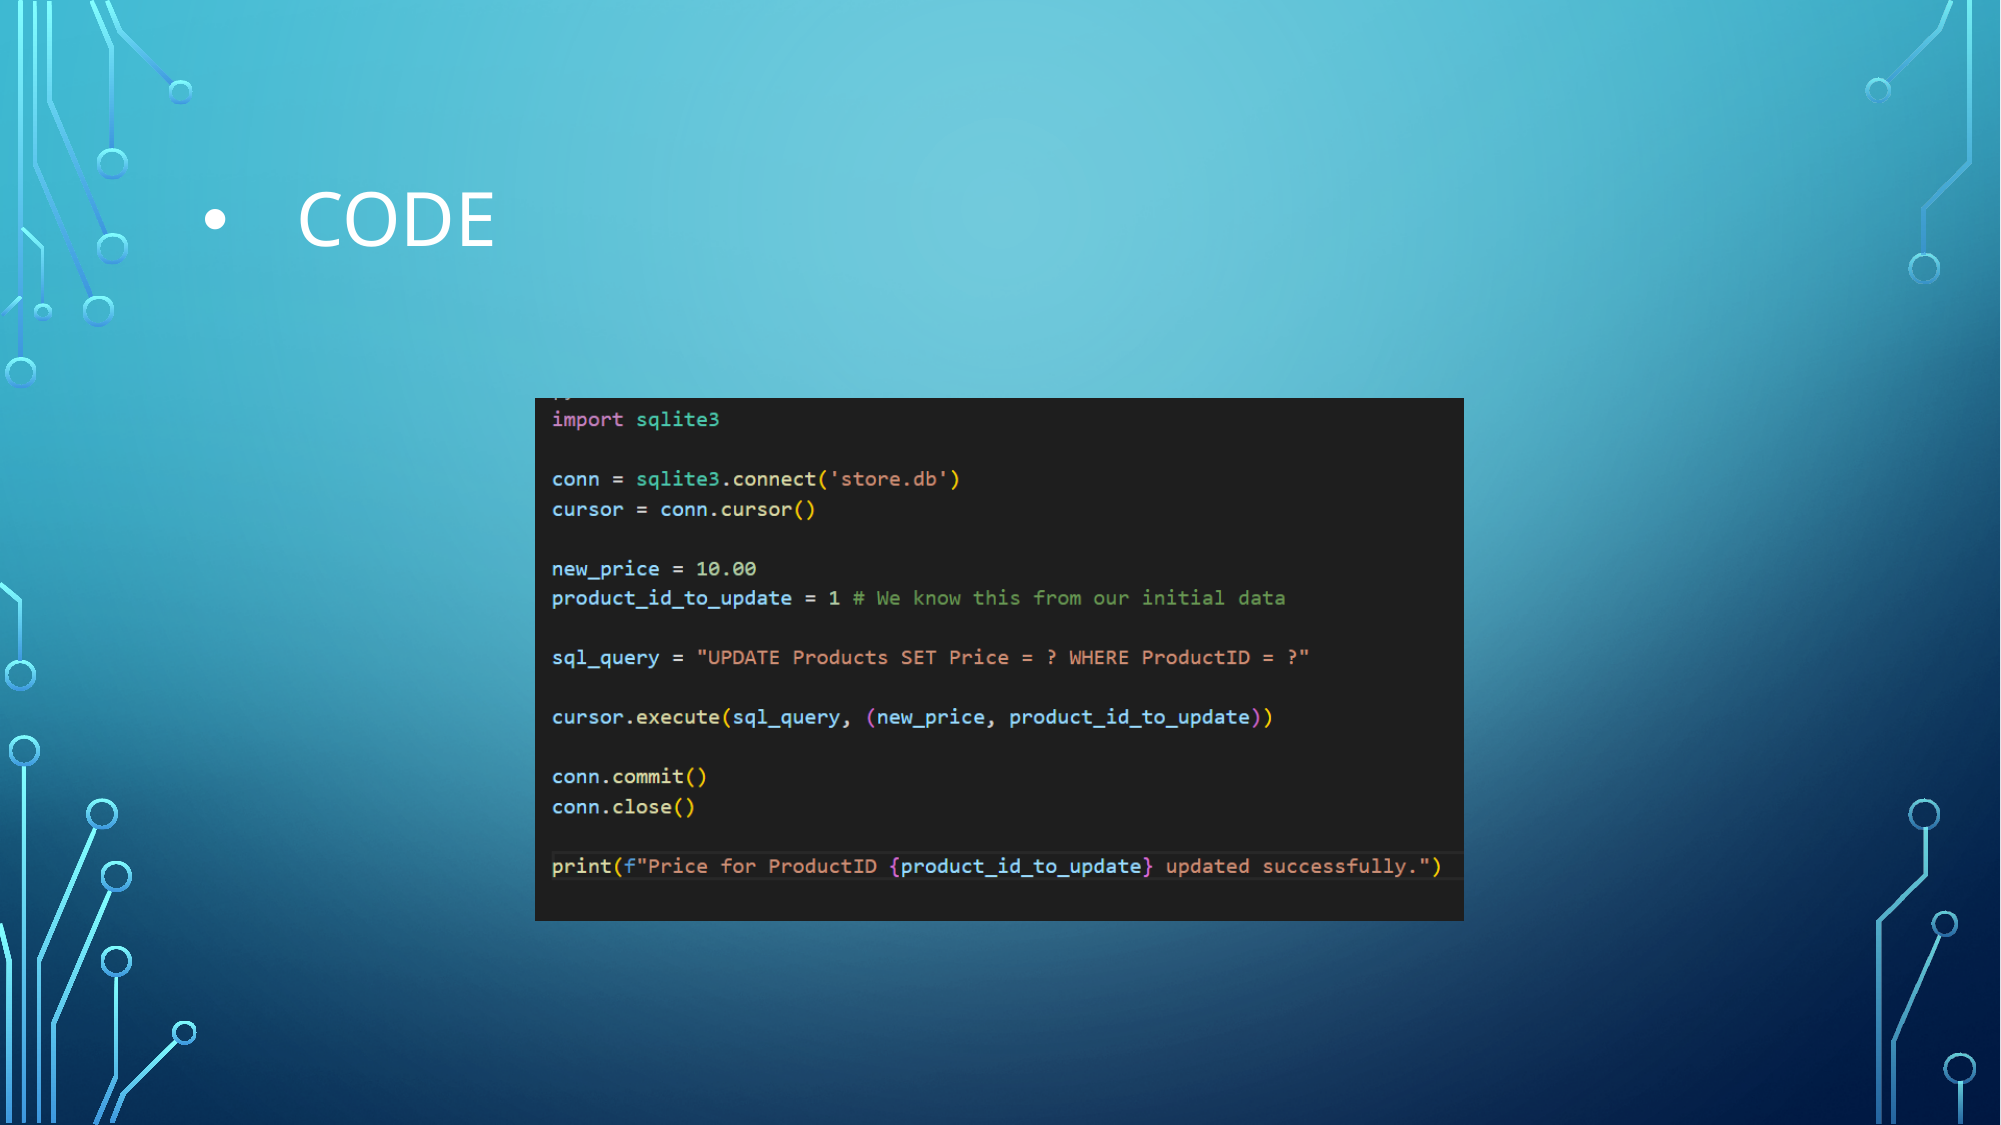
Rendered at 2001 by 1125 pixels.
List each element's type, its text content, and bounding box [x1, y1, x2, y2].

title code [187, 101, 1813, 344]
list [535, 398, 1465, 921]
